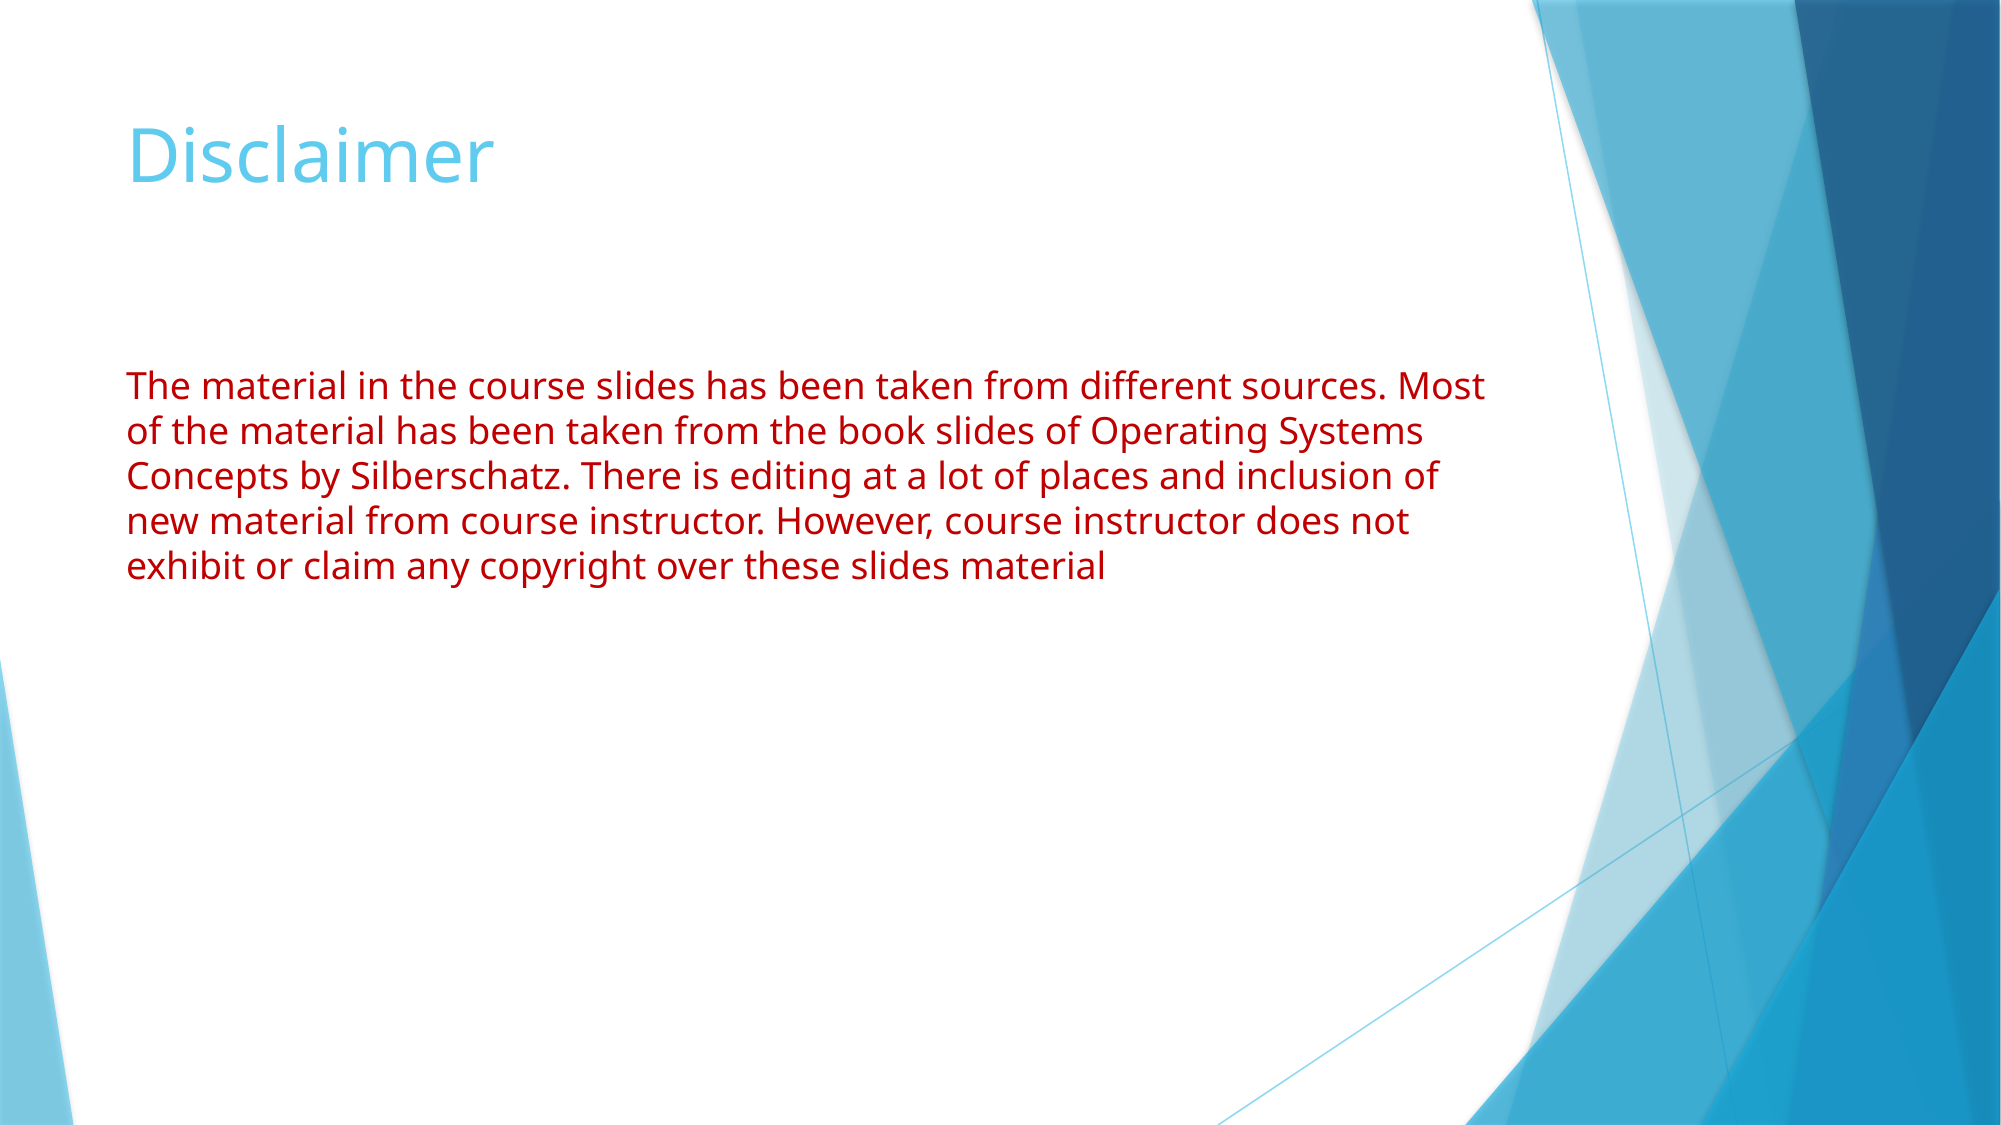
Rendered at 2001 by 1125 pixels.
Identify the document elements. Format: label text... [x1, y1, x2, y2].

list The material in the course slides has been taken from different sources. Most of the material has been taken from the book slides of Operating Systems Concepts by Silberschatz. There is editing at a lot of places and inclusion of new material from course instructor. However, course instructor does not exhibit or claim any copyright over these slides material [111, 354, 1522, 992]
title Disclaimer [111, 99, 1522, 317]
